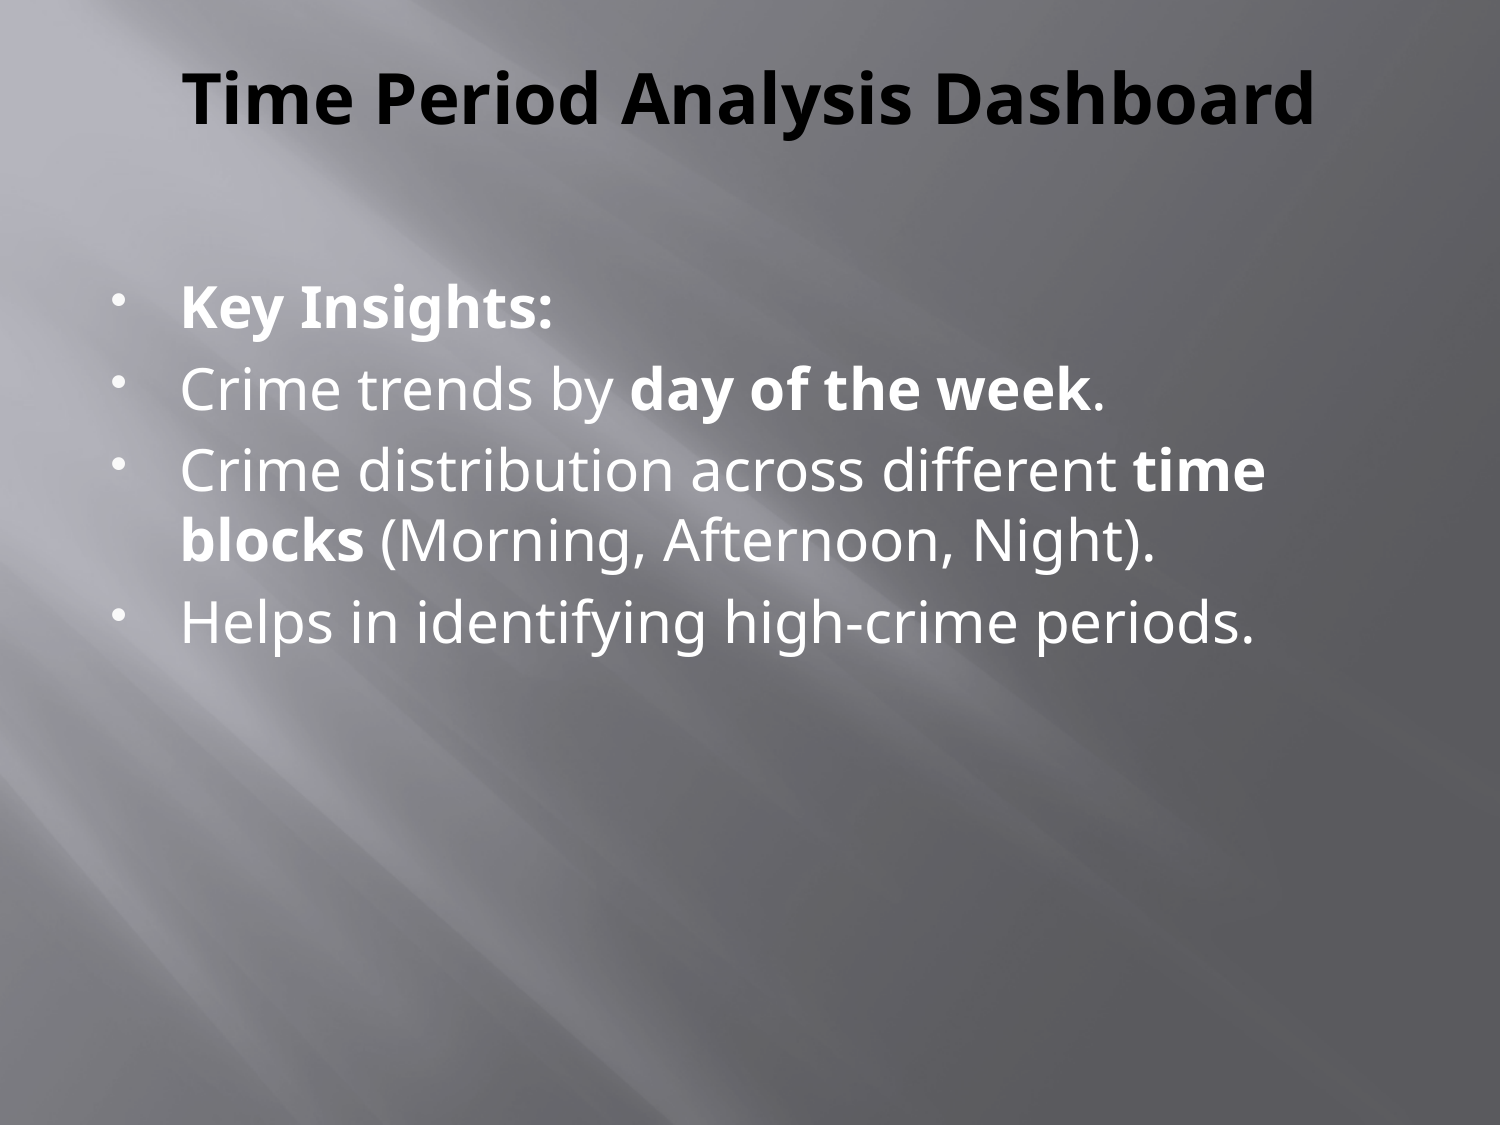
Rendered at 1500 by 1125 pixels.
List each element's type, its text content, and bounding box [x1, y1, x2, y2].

list Key Insights: Crime trends by day of the week. Crime distribution across different time blocks (Morning, Afternoon, Night). Helps in identifying high-crime periods. [75, 262, 1425, 1035]
title Time Period Analysis Dashboard [75, 45, 1425, 233]
